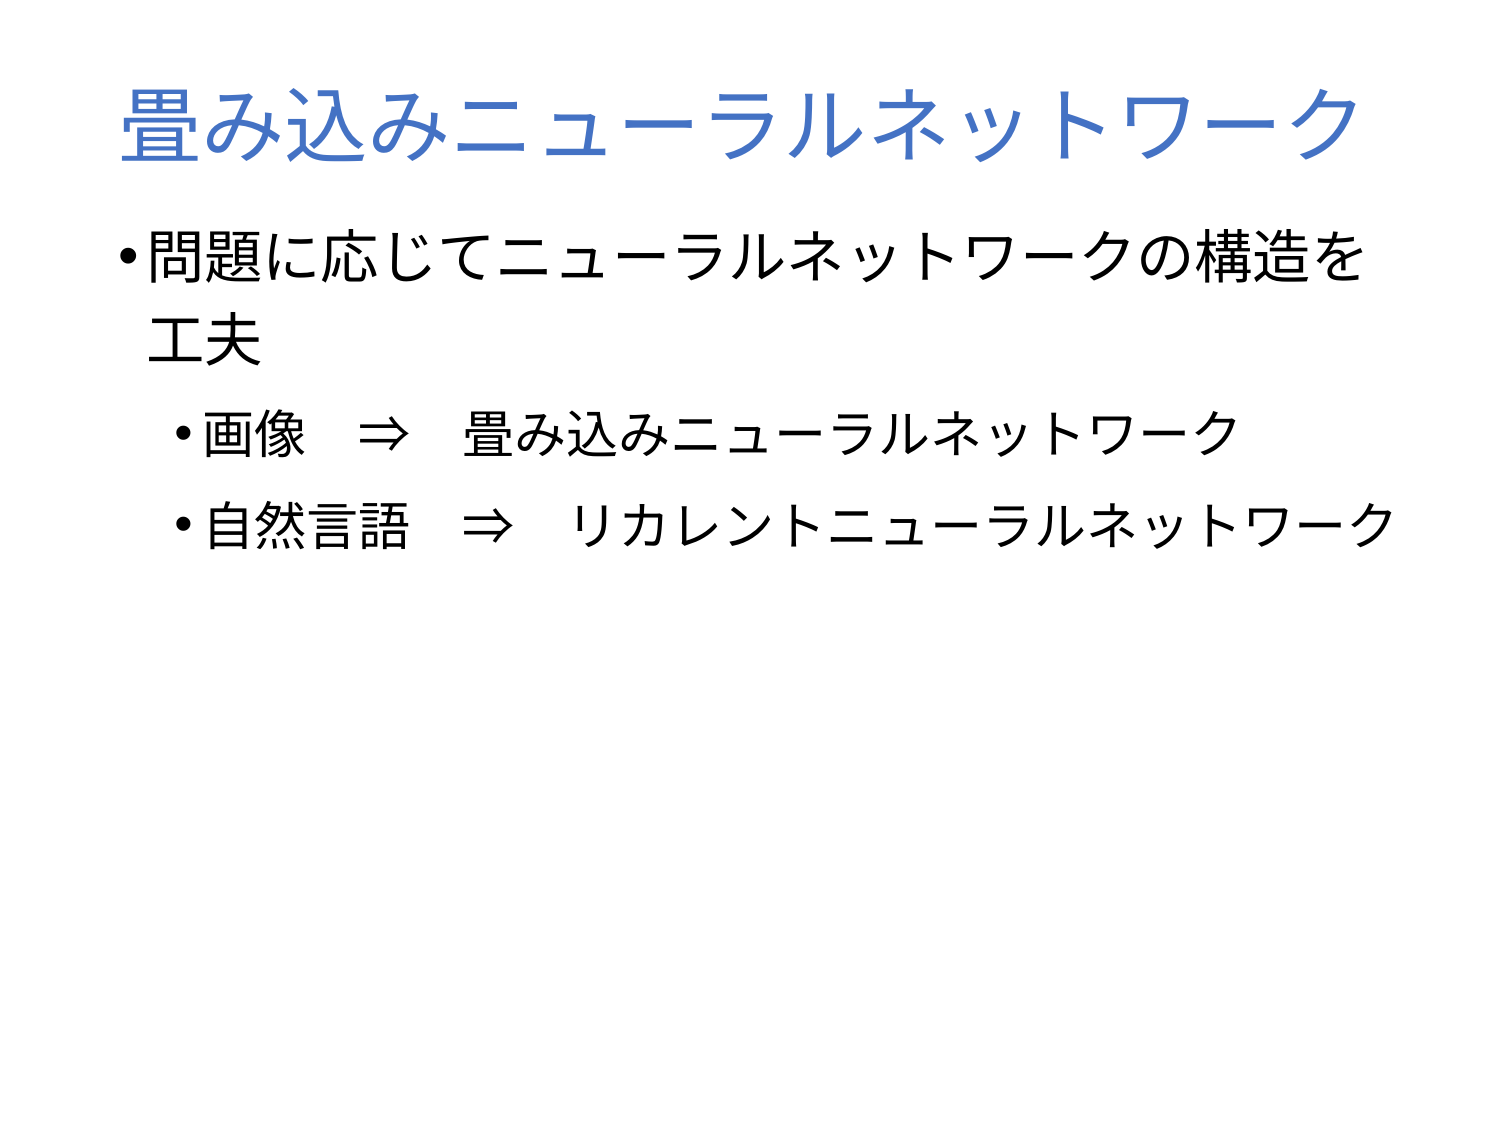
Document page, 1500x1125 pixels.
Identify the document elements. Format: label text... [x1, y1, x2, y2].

title 畳み込みニューラルネットワーク [103, 59, 1397, 198]
list 問題に応じてニューラルネットワークの構造を工夫 画像 ⇒ 畳み込みニューラルネットワーク 自然言語 ⇒ リカレントニューラルネットワーク [103, 198, 1431, 1014]
